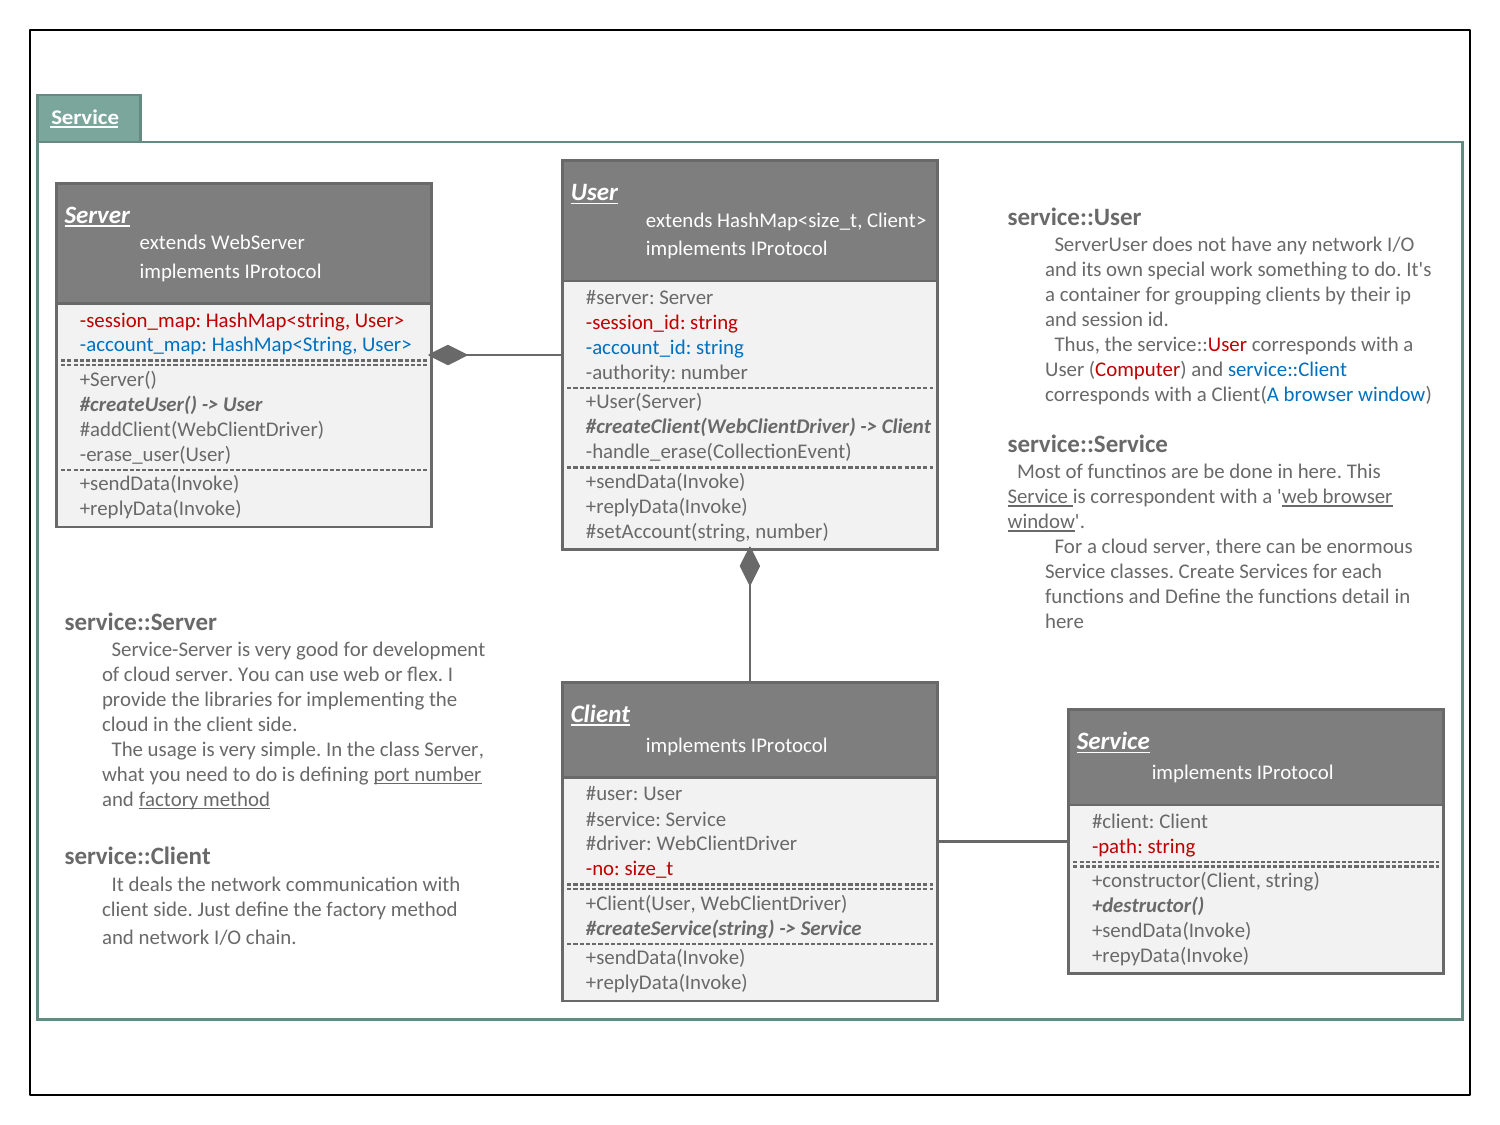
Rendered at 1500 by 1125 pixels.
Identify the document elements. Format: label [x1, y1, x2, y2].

picture [33, 91, 1467, 1024]
